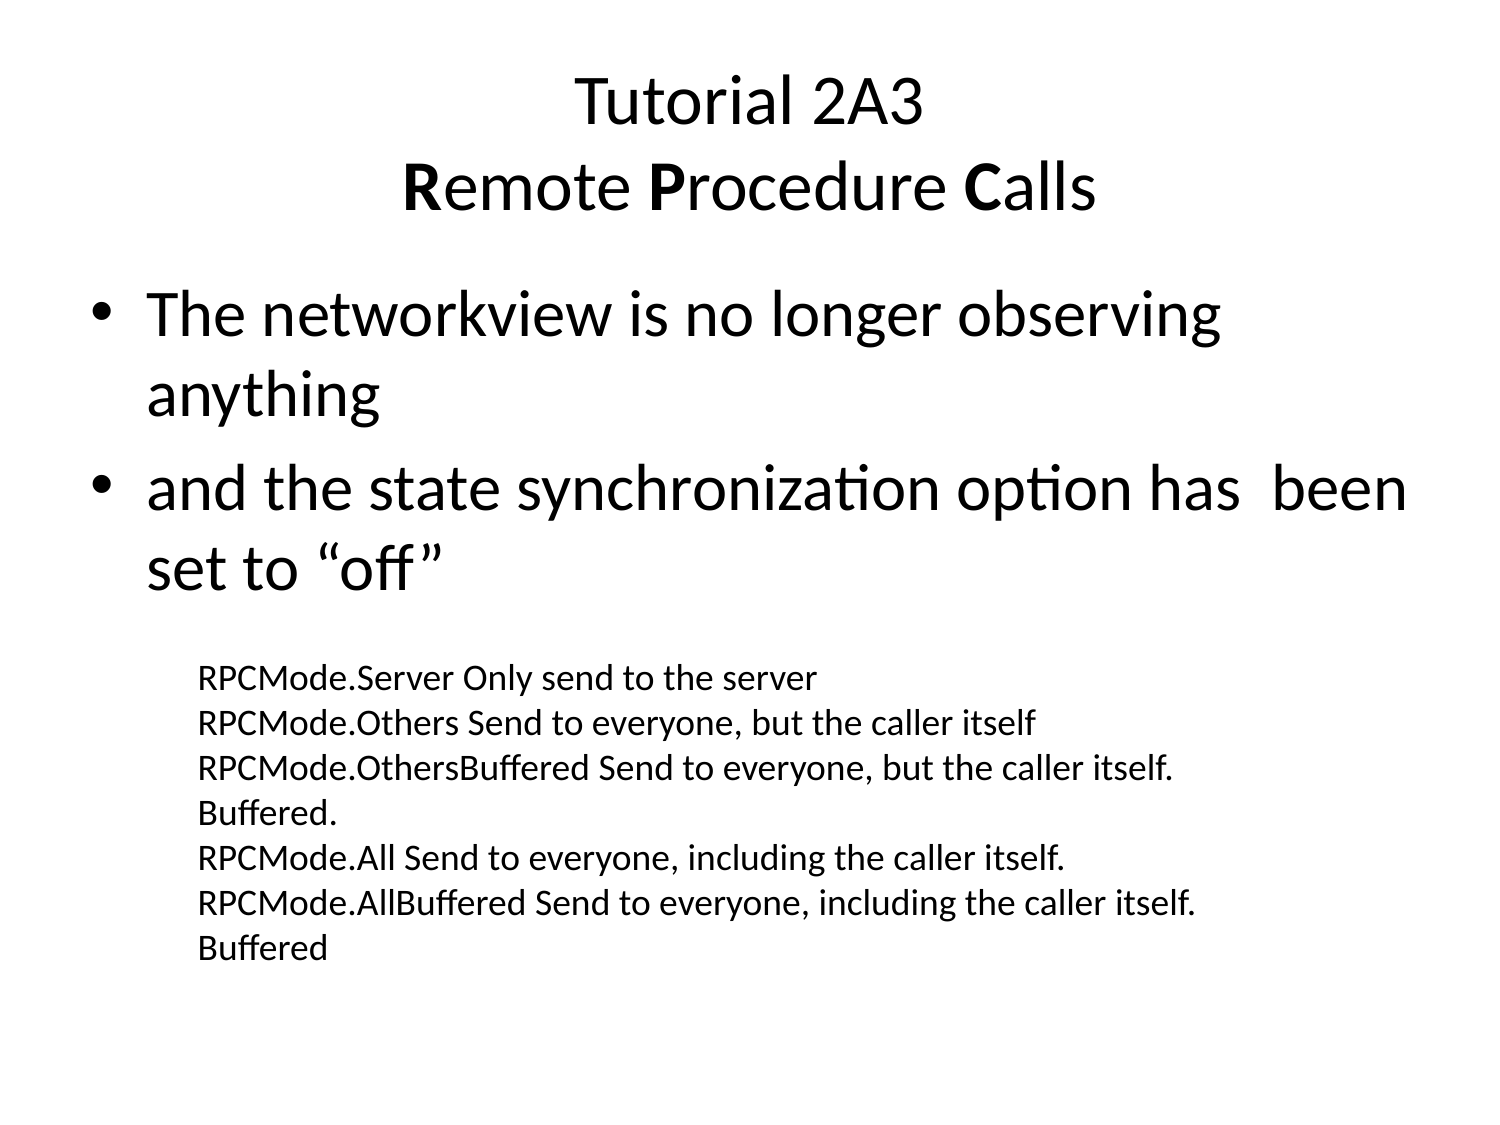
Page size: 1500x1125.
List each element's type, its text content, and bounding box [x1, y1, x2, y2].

list The networkview is no longer observing anything and the state synchronization option has been set to “off” [75, 262, 1425, 1005]
title Tutorial 2A3 Remote Procedure Calls [75, 45, 1425, 233]
text_box RPCMode.Server Only send to the server RPCMode.Others Send to everyone, but the caller itself RPCMode.OthersBuffered Send to everyone, but the caller itself. Buffered. RPCMode.All Send to everyone, including the caller itself. RPCMode.AllBuffered Send to everyone, including the caller itself. Buffered [182, 645, 1270, 975]
